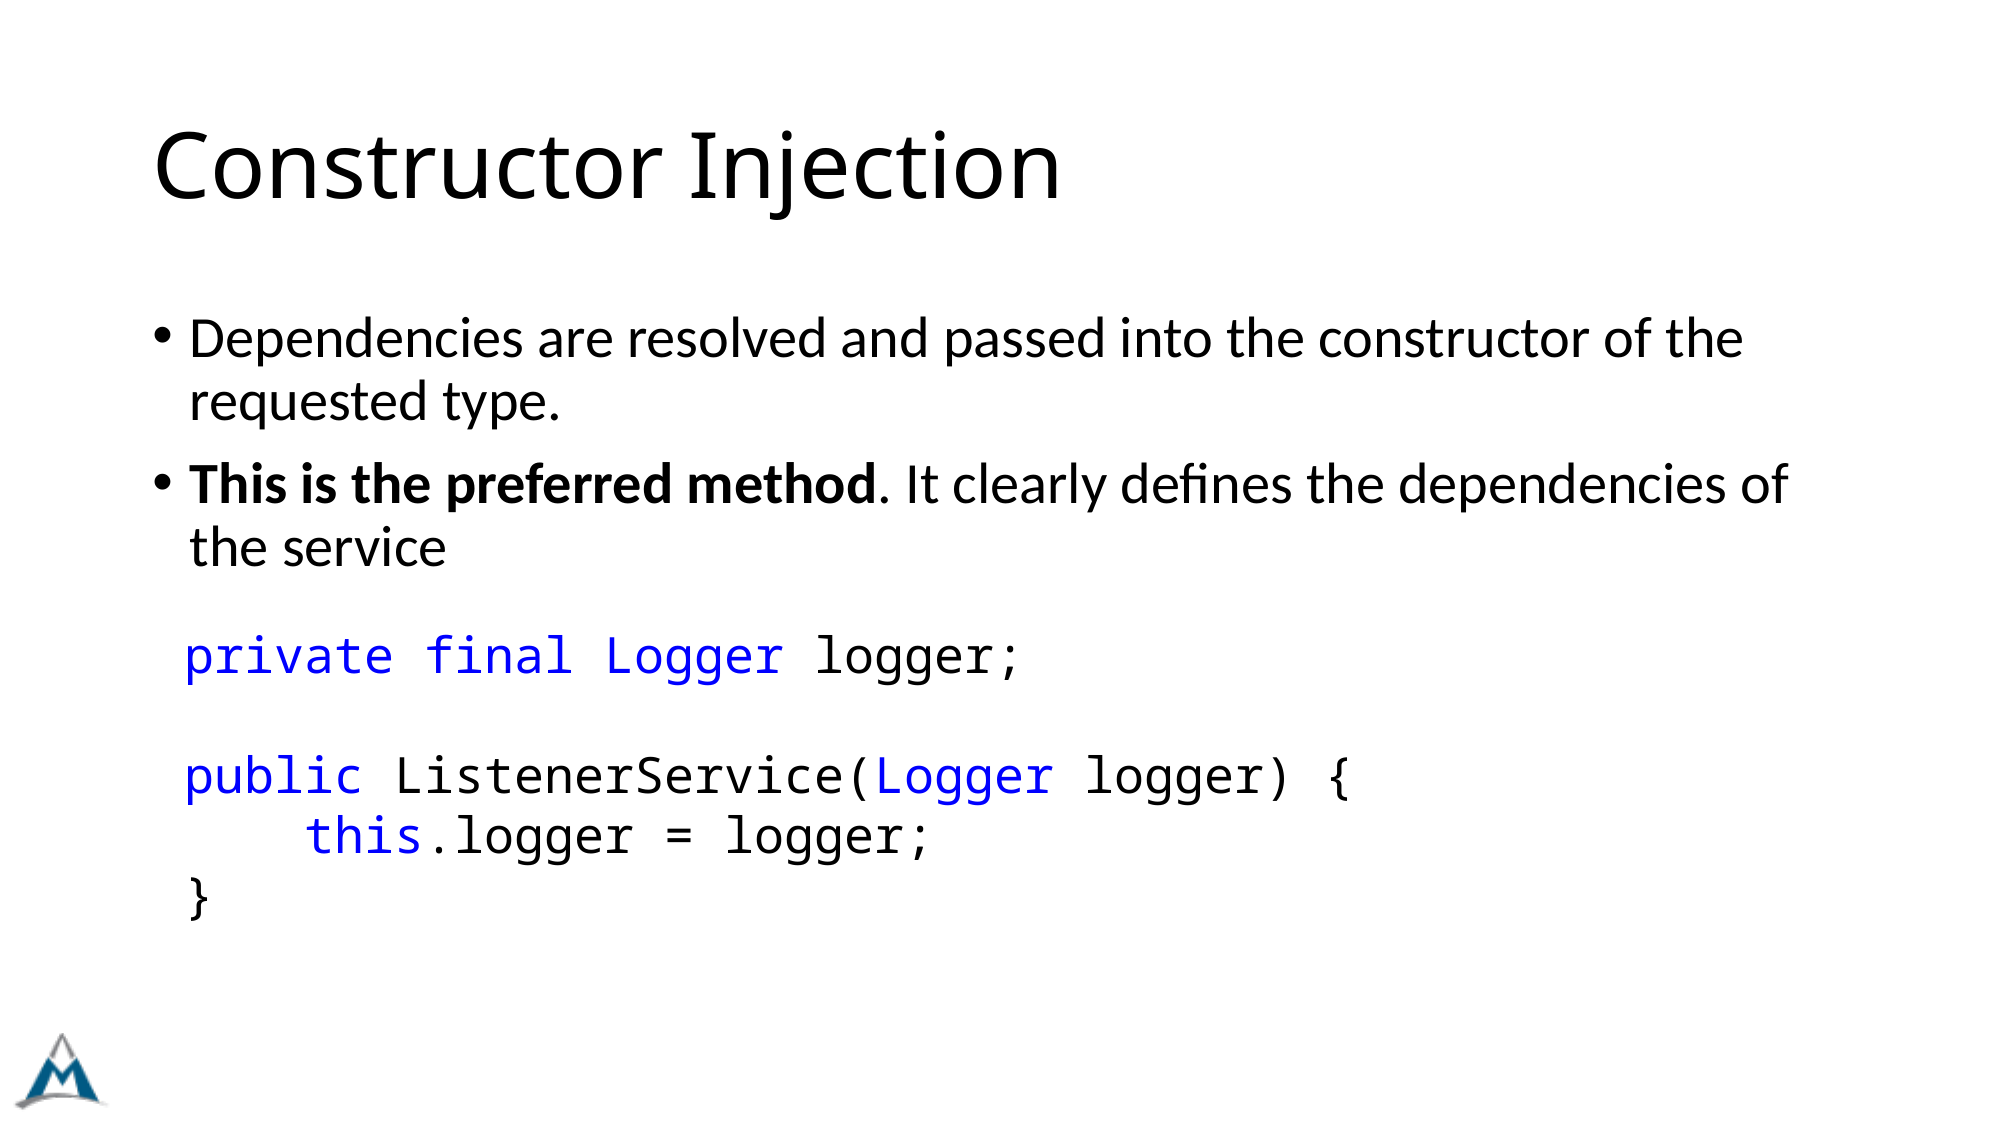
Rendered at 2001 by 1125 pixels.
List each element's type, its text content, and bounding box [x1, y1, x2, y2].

text_box private final Logger logger; public ListenerService(Logger logger) { this.logger = logger; } [169, 615, 1430, 931]
list Dependencies are resolved and passed into the constructor of the requested type. This is the preferred method. It clearly defines the dependencies of the service [137, 299, 1863, 616]
title Constructor Injection [137, 59, 1863, 278]
picture [12, 1033, 112, 1112]
